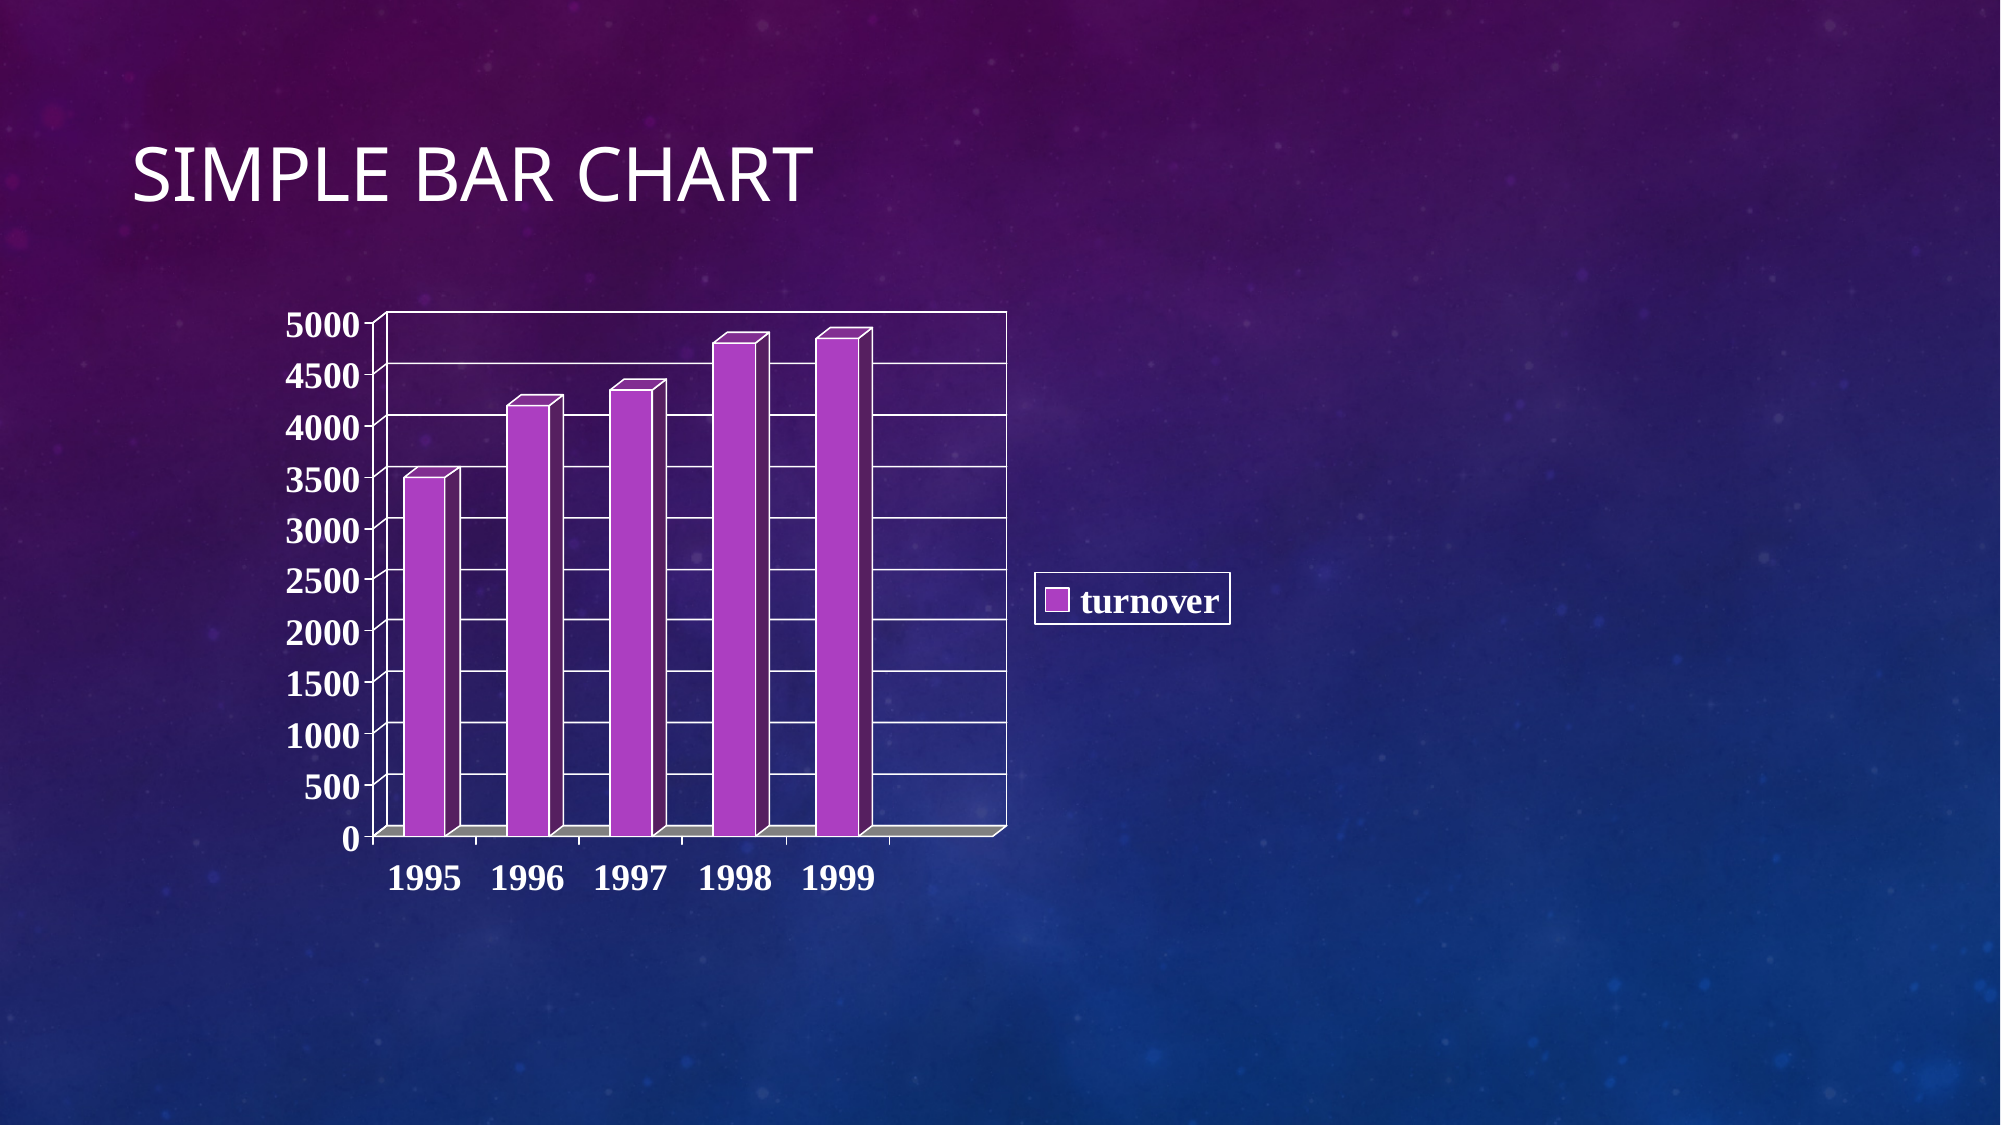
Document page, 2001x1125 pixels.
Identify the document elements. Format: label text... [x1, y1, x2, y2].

title Simple bar chart [116, 77, 1900, 266]
picture [0, 0, 2001, 1125]
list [246, 264, 1246, 932]
